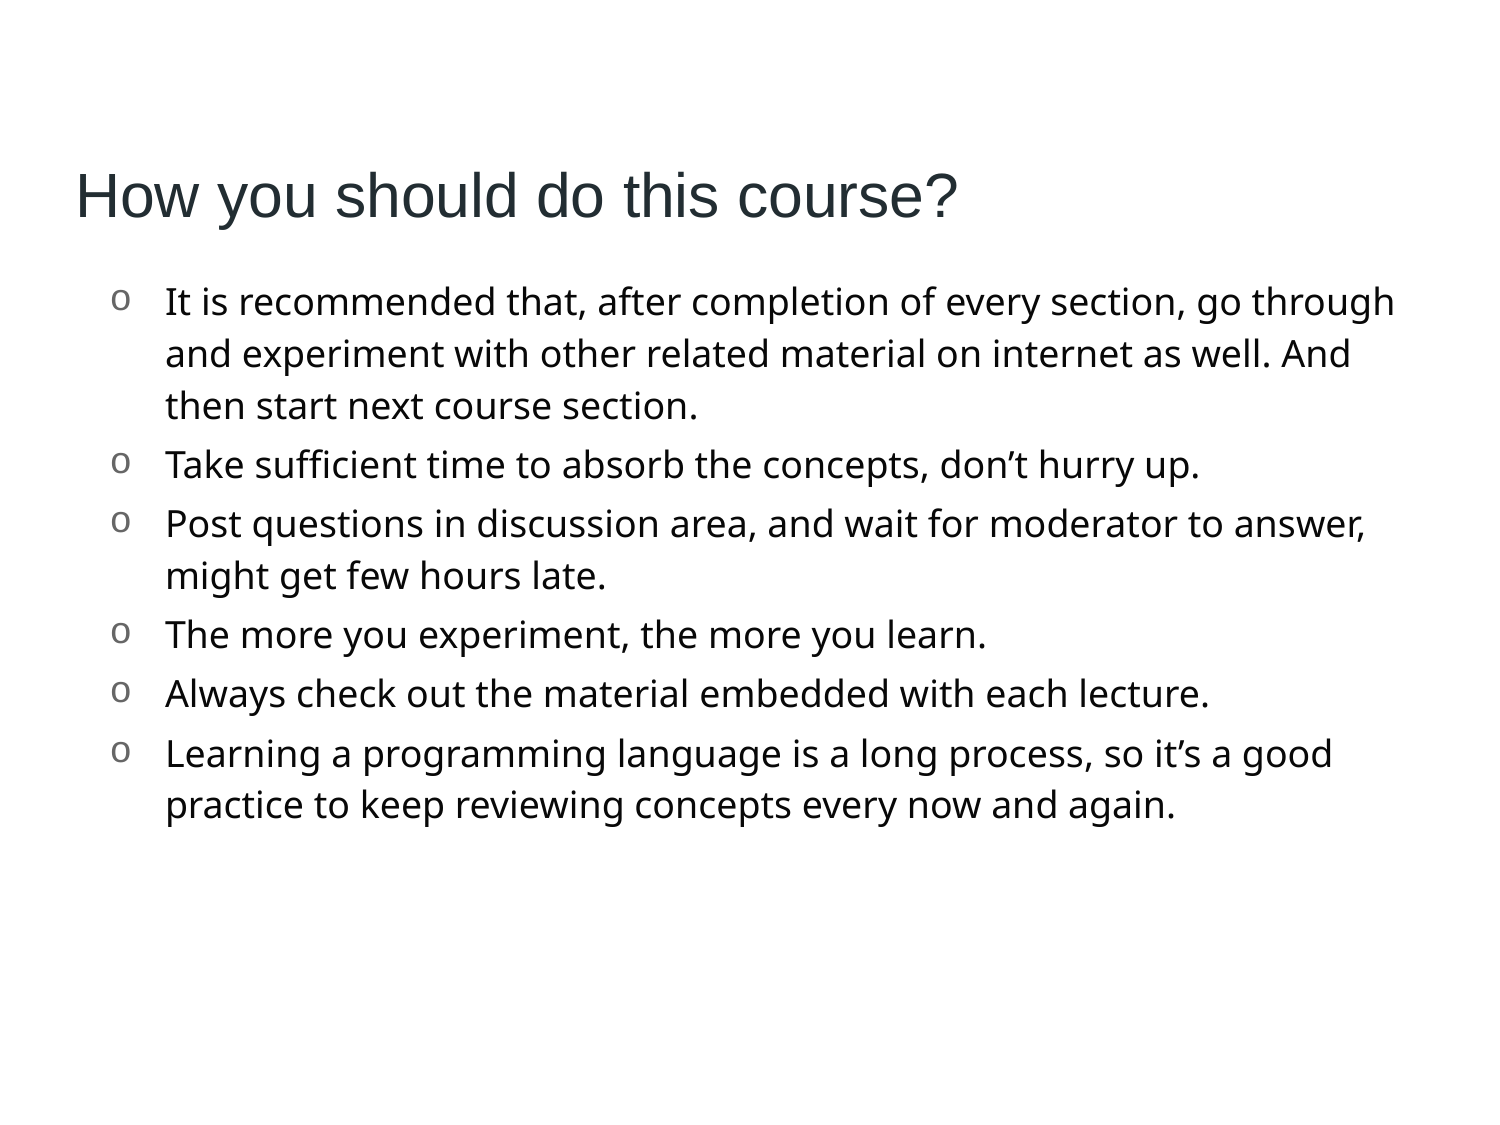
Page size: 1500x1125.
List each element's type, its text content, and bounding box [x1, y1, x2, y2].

list It is recommended that, after completion of every section, go through and experiment with other related material on internet as well. And then start next course section. Take sufficient time to absorb the concepts, don’t hurry up. Post questions in discussion area, and wait for moderator to answer, might get few hours late. The more you experiment, the more you learn. Always check out the material embedded with each lecture. Learning a programming language is a long process, so it’s a good practice to keep reviewing concepts every now and again. [75, 264, 1425, 1038]
title How you should do this course? [75, 115, 1425, 230]
